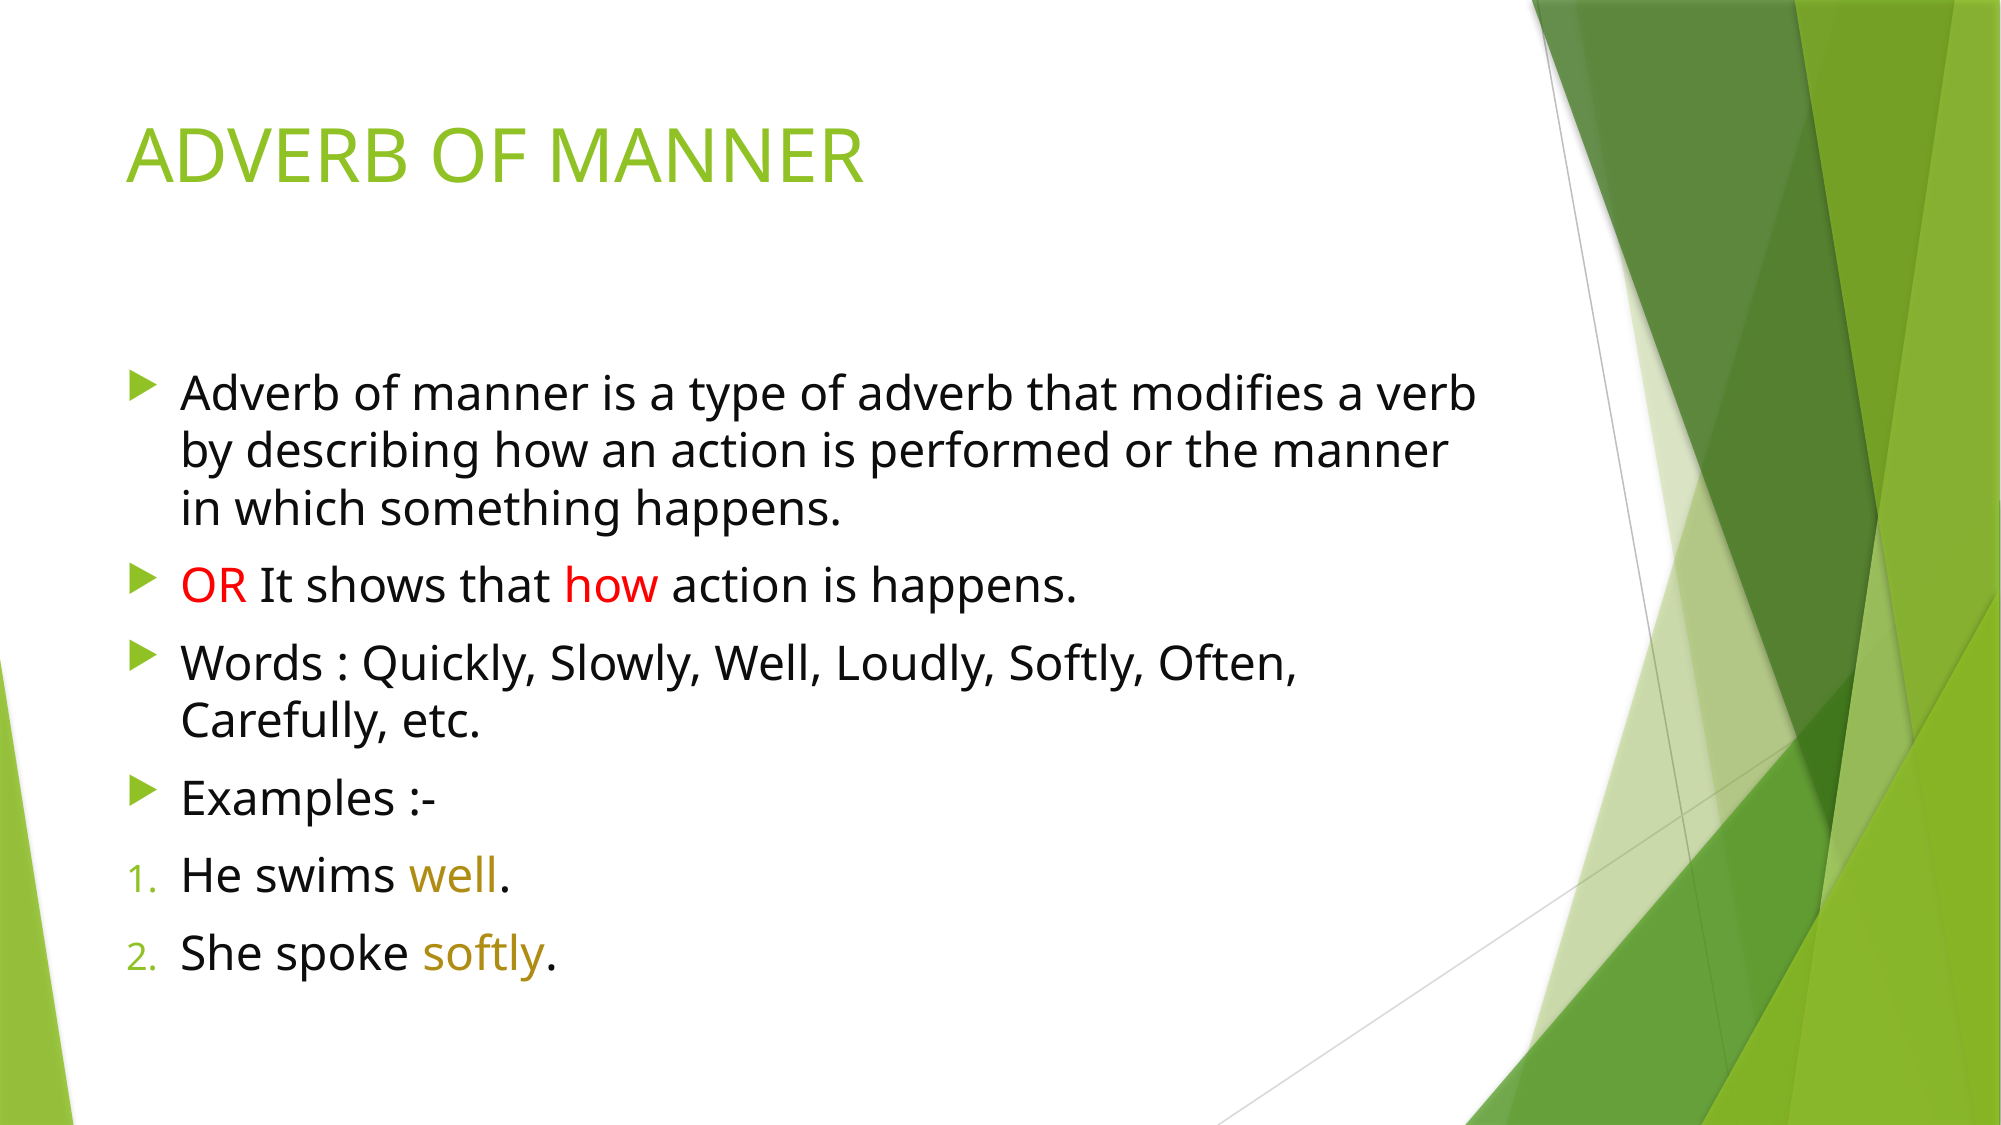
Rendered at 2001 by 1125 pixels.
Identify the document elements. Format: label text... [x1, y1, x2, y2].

title ADVERB OF MANNER [111, 99, 1522, 317]
list Adverb of manner is a type of adverb that modifies a verb by describing how an action is performed or the manner in which something happens. OR It shows that how action is happens. Words : Quickly, Slowly, Well, Loudly, Softly, Often, Carefully, etc. Examples :- He swims well. She spoke softly. [111, 354, 1522, 992]
